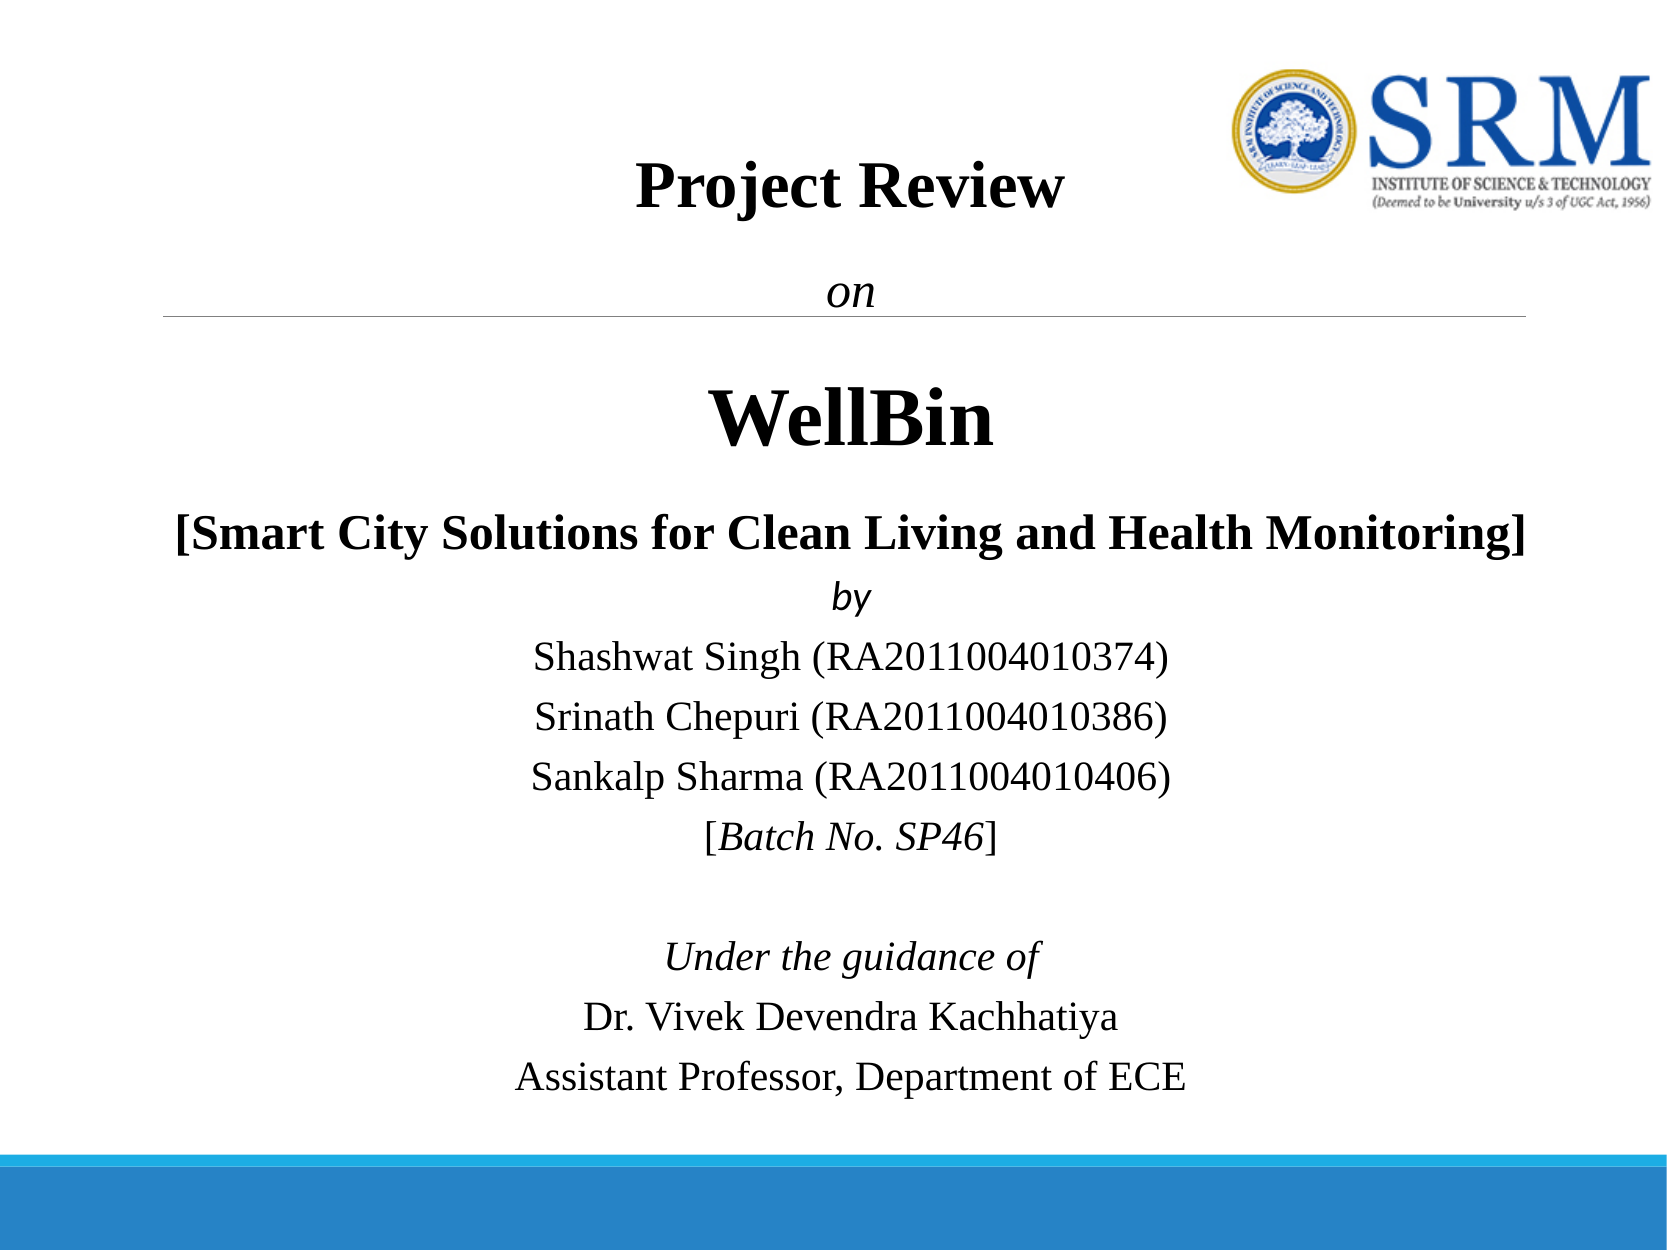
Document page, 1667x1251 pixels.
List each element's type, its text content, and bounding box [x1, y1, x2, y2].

text_box Project Review on WellBin [Smart City Solutions for Clean Living and Health Monitoring] by Shashwat Singh (RA2011004010374) Srinath Chepuri (RA2011004010386) Sankalp Sharma (RA2011004010406) [Batch No. SP46] Under the guidance of Dr. Vivek Devendra Kachhatiya Assistant Professor, Department of ECE [100, 116, 1602, 1179]
picture [1214, 0, 1667, 259]
